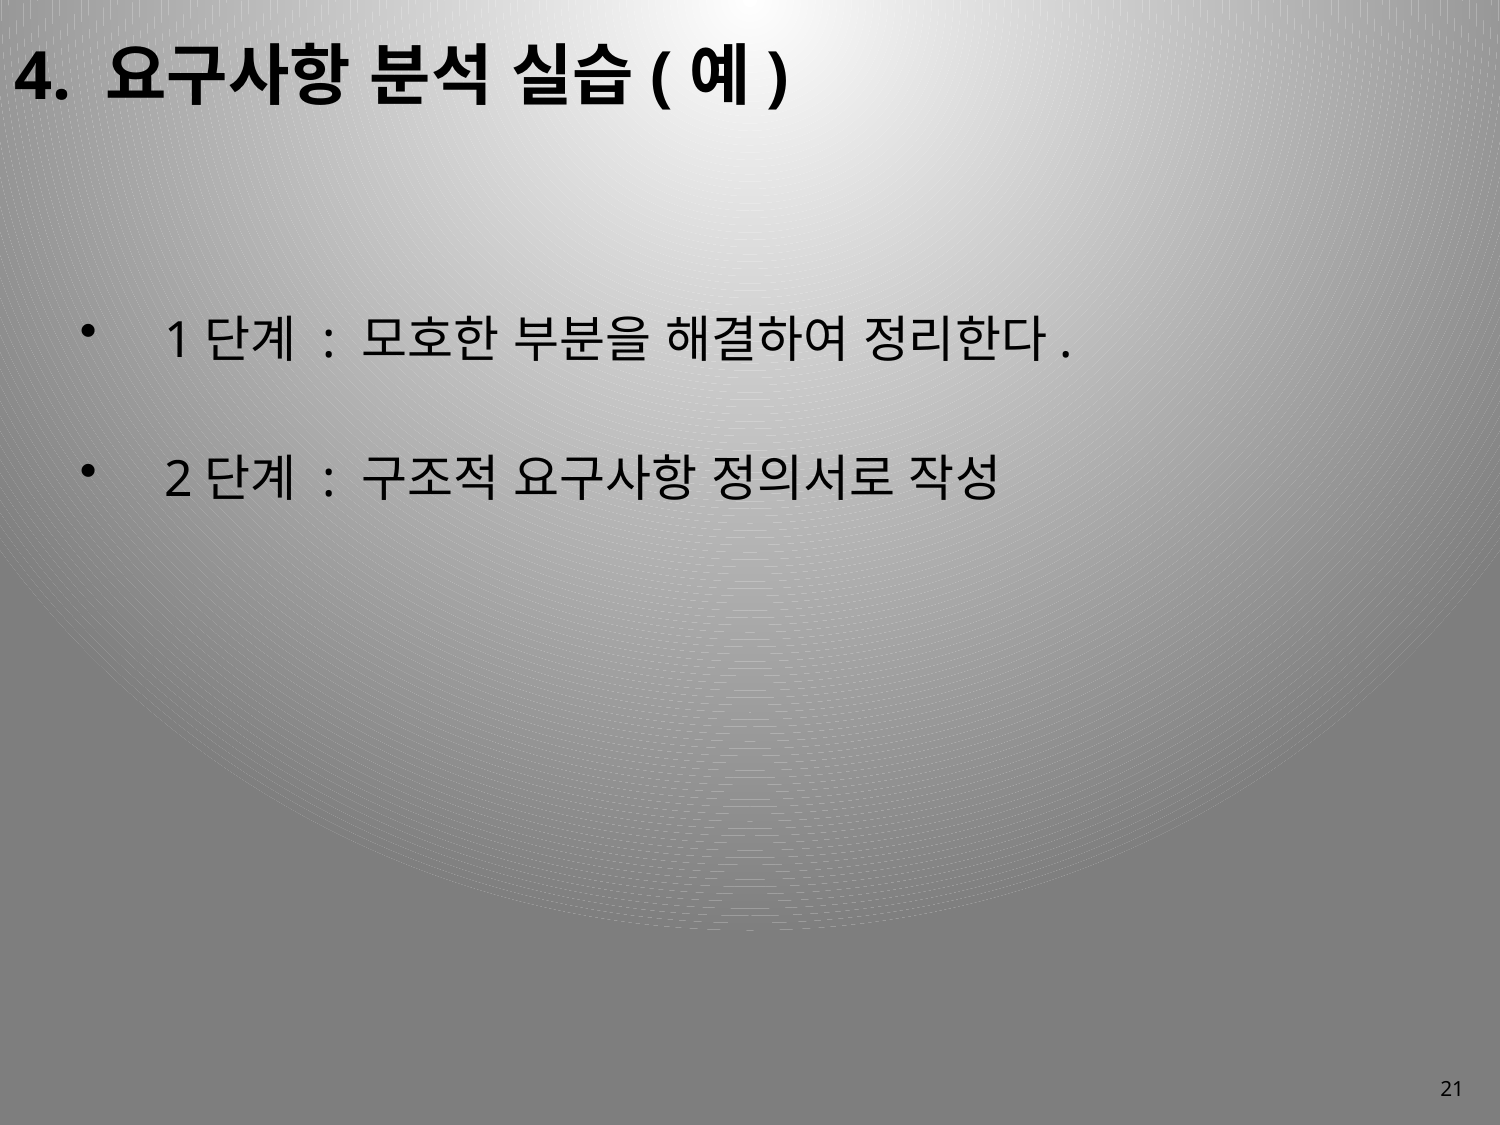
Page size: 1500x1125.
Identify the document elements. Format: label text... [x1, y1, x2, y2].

list 1단계 : 모호한 부분을 해결하여 정리한다. 2단계 : 구조적 요구사항 정의서로 작성 [51, 299, 1412, 1112]
text_box 4. 요구사항 분석 실습(예) [0, 9, 1412, 136]
text_box 21 [1418, 1051, 1479, 1112]
